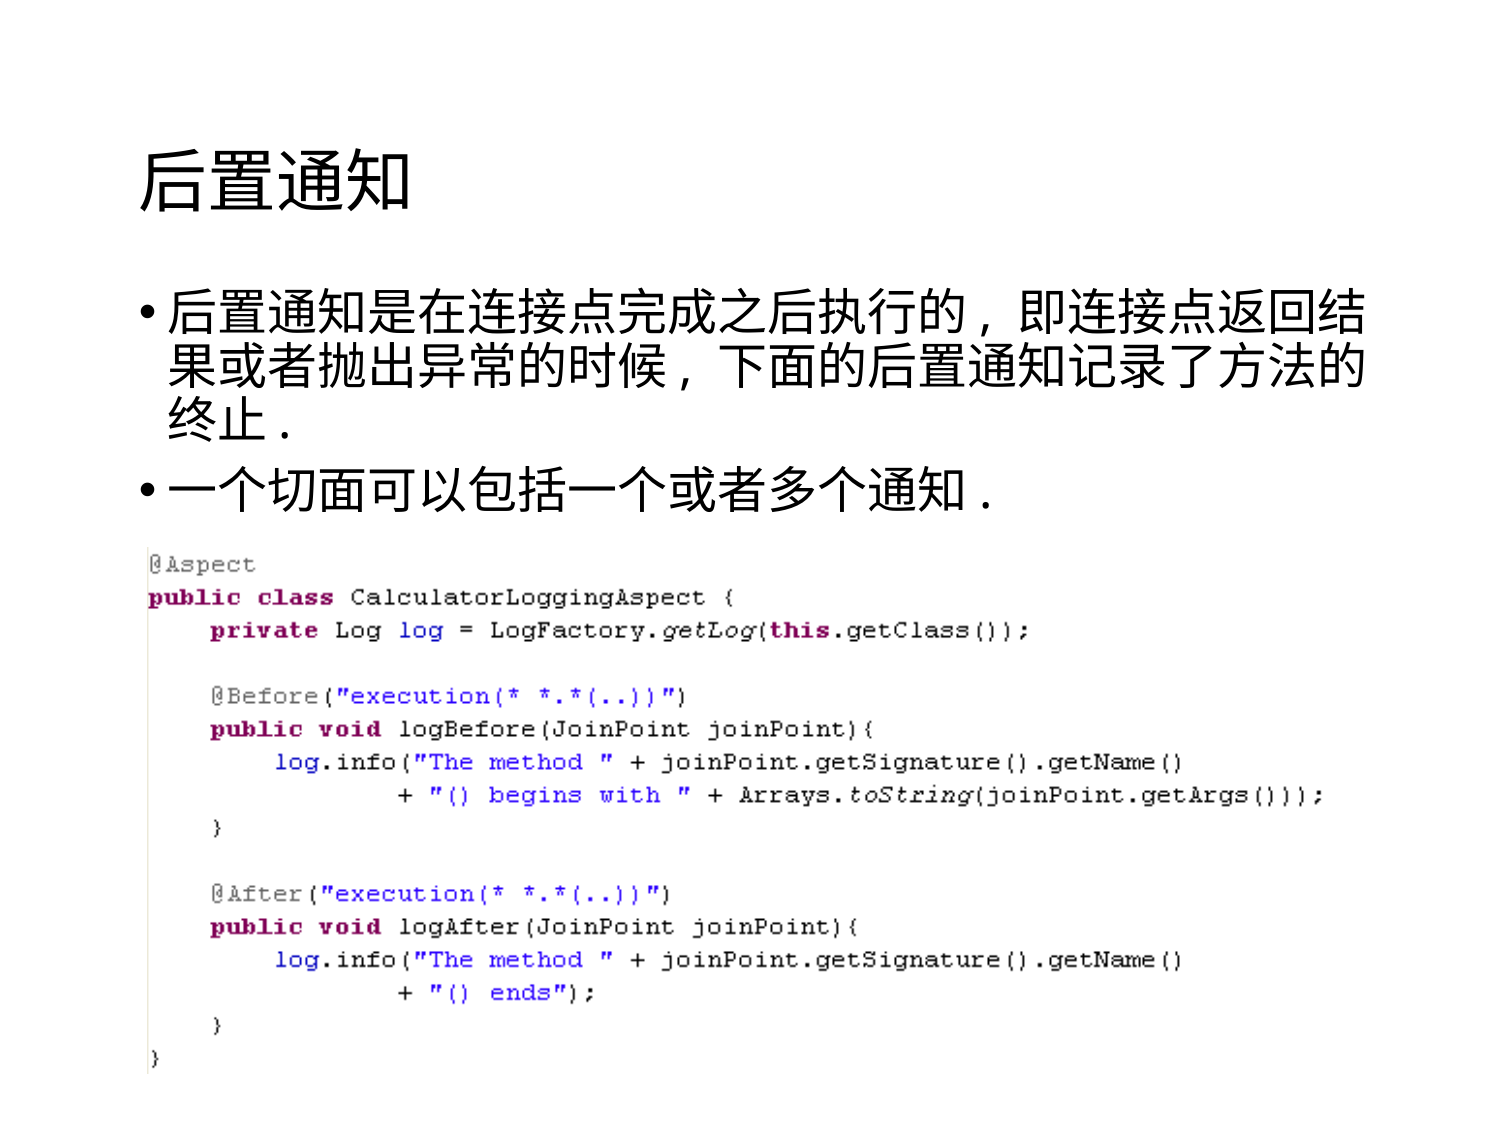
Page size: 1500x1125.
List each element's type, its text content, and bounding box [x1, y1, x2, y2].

picture [147, 547, 1329, 1074]
list 后置通知是在连接点完成之后执行的, 即连接点返回结果或者抛出异常的时候, 下面的后置通知记录了方法的终止. 一个切面可以包括一个或者多个通知. [123, 279, 1387, 560]
title 后置通知 [123, 113, 1474, 255]
